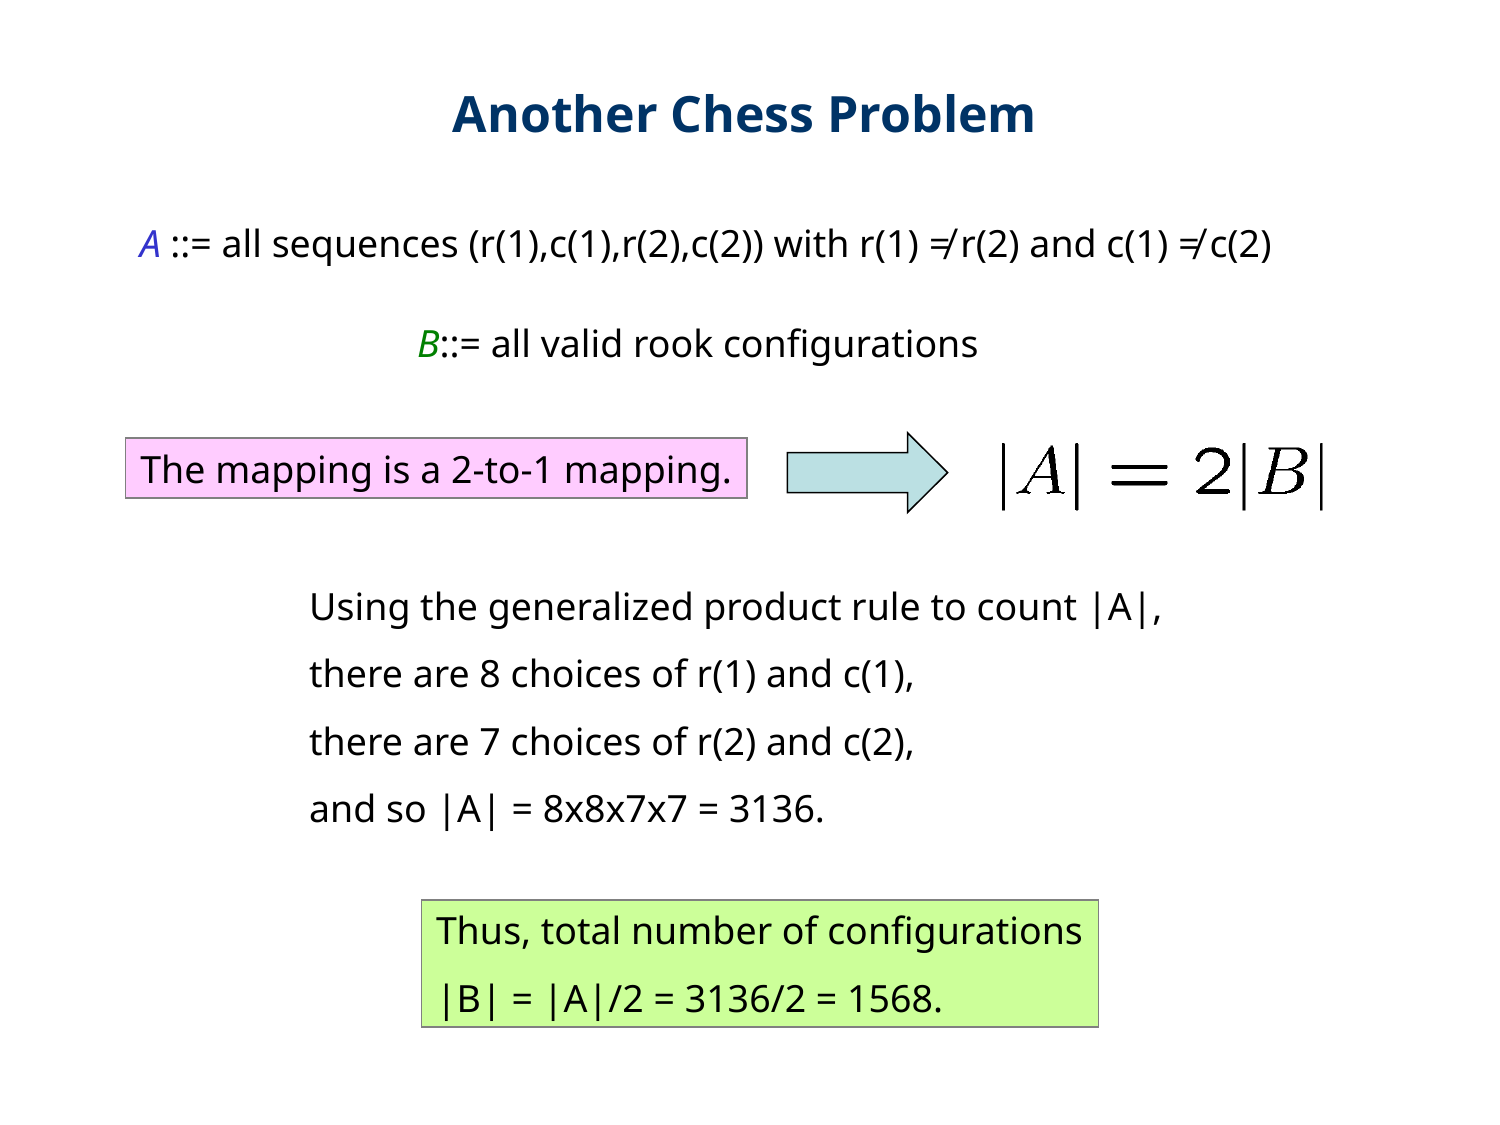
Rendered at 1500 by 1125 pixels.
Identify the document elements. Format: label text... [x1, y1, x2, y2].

text_box The mapping is a 2-to-1 mapping. [125, 438, 748, 498]
picture [999, 441, 1326, 513]
text_box [787, 432, 948, 513]
text_box Using the generalized product rule to count |A|, there are 8 choices of r(1) and c(1), there are 7 choices of r(2) and c(2), and so |A| = 8x8x7x7 = 3136. [294, 575, 1179, 838]
text_box Thus, total number of configurations |B| = |A|/2 = 3136/2 = 1568. [421, 900, 1099, 1028]
text_box B::= all valid rook configurations [392, 312, 1107, 373]
text_box A ::= all sequences (r(1),c(1),r(2),c(2)) with r(1) ≠ r(2) and c(1) ≠ c(2) [124, 212, 1388, 273]
text_box Another Chess Problem [438, 74, 1052, 150]
